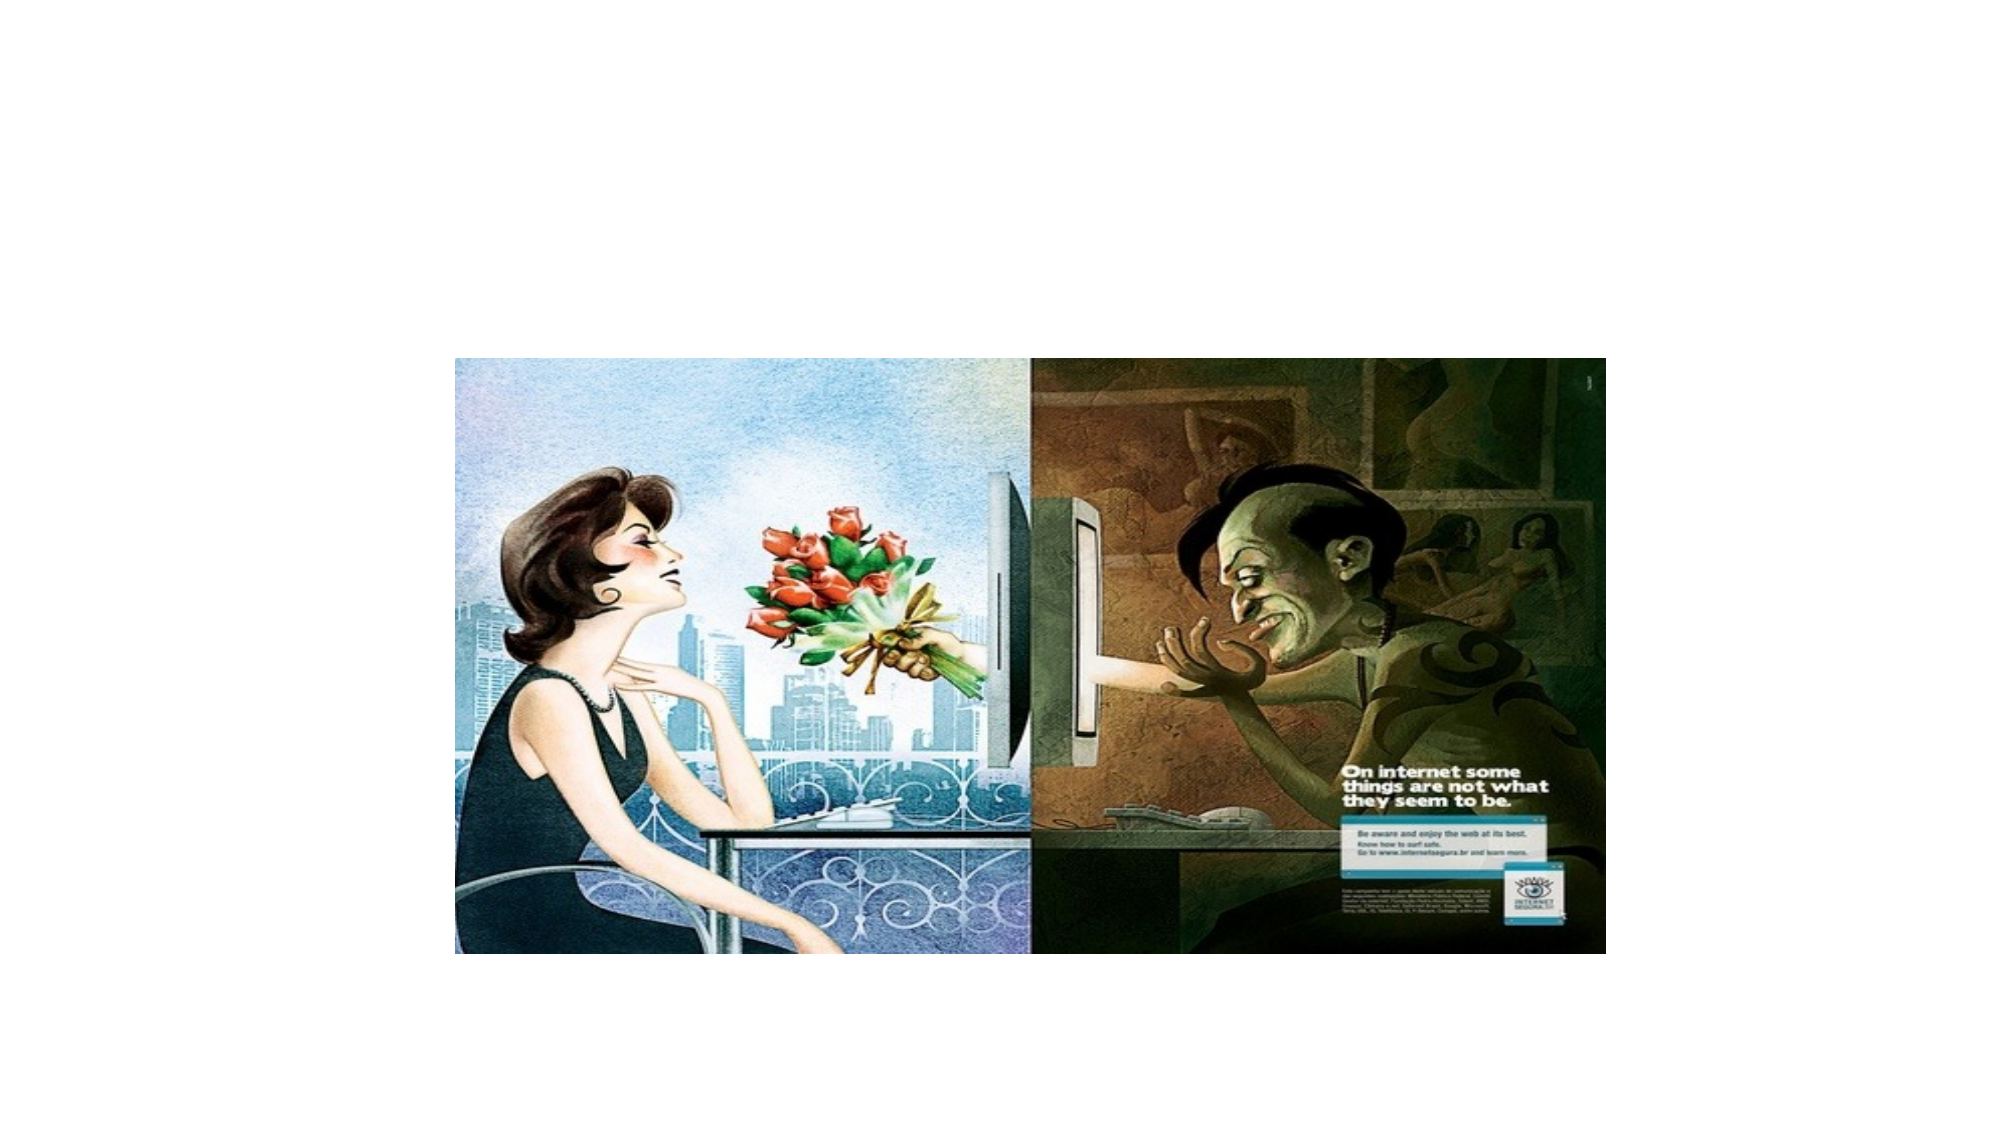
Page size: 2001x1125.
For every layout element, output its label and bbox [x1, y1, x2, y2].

list [454, 358, 1606, 955]
